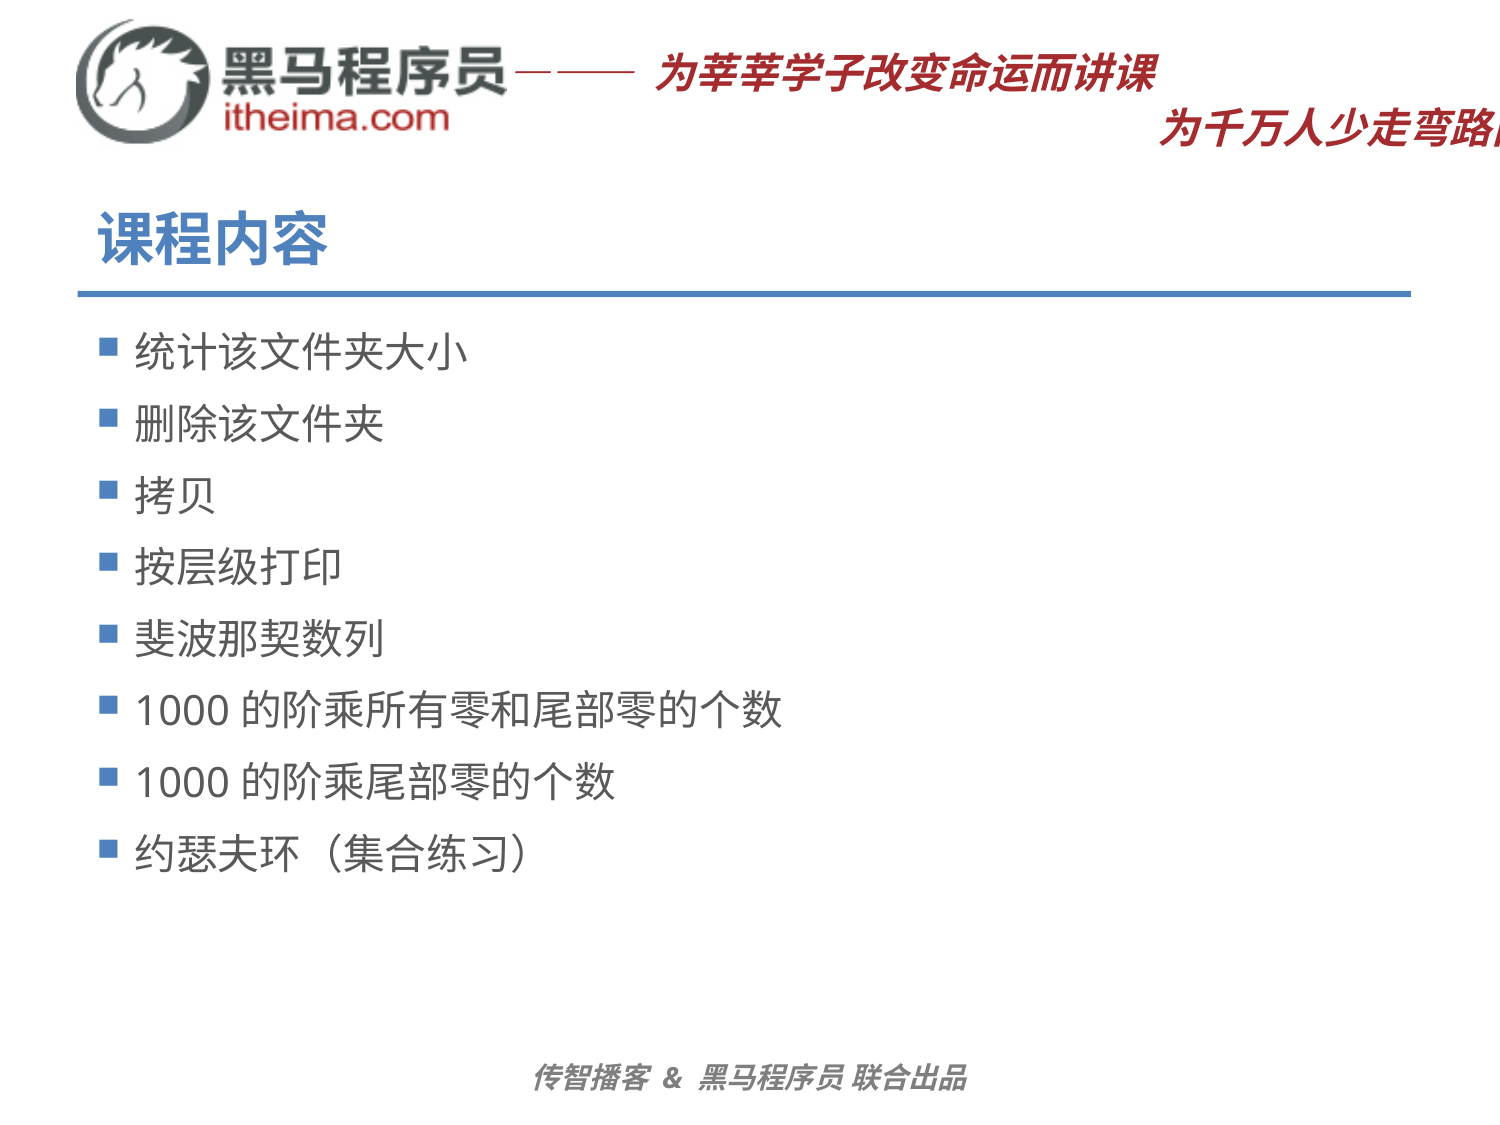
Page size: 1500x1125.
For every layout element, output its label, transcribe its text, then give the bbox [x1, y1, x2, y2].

title 课程内容 [81, 162, 1416, 280]
list 统计该文件夹大小 删除该文件夹 拷贝 按层级打印 斐波那契数列 1000的阶乘所有零和尾部零的个数 1000的阶乘尾部零的个数 约瑟夫环（集合练习） [81, 313, 1416, 1025]
picture [76, 0, 507, 161]
